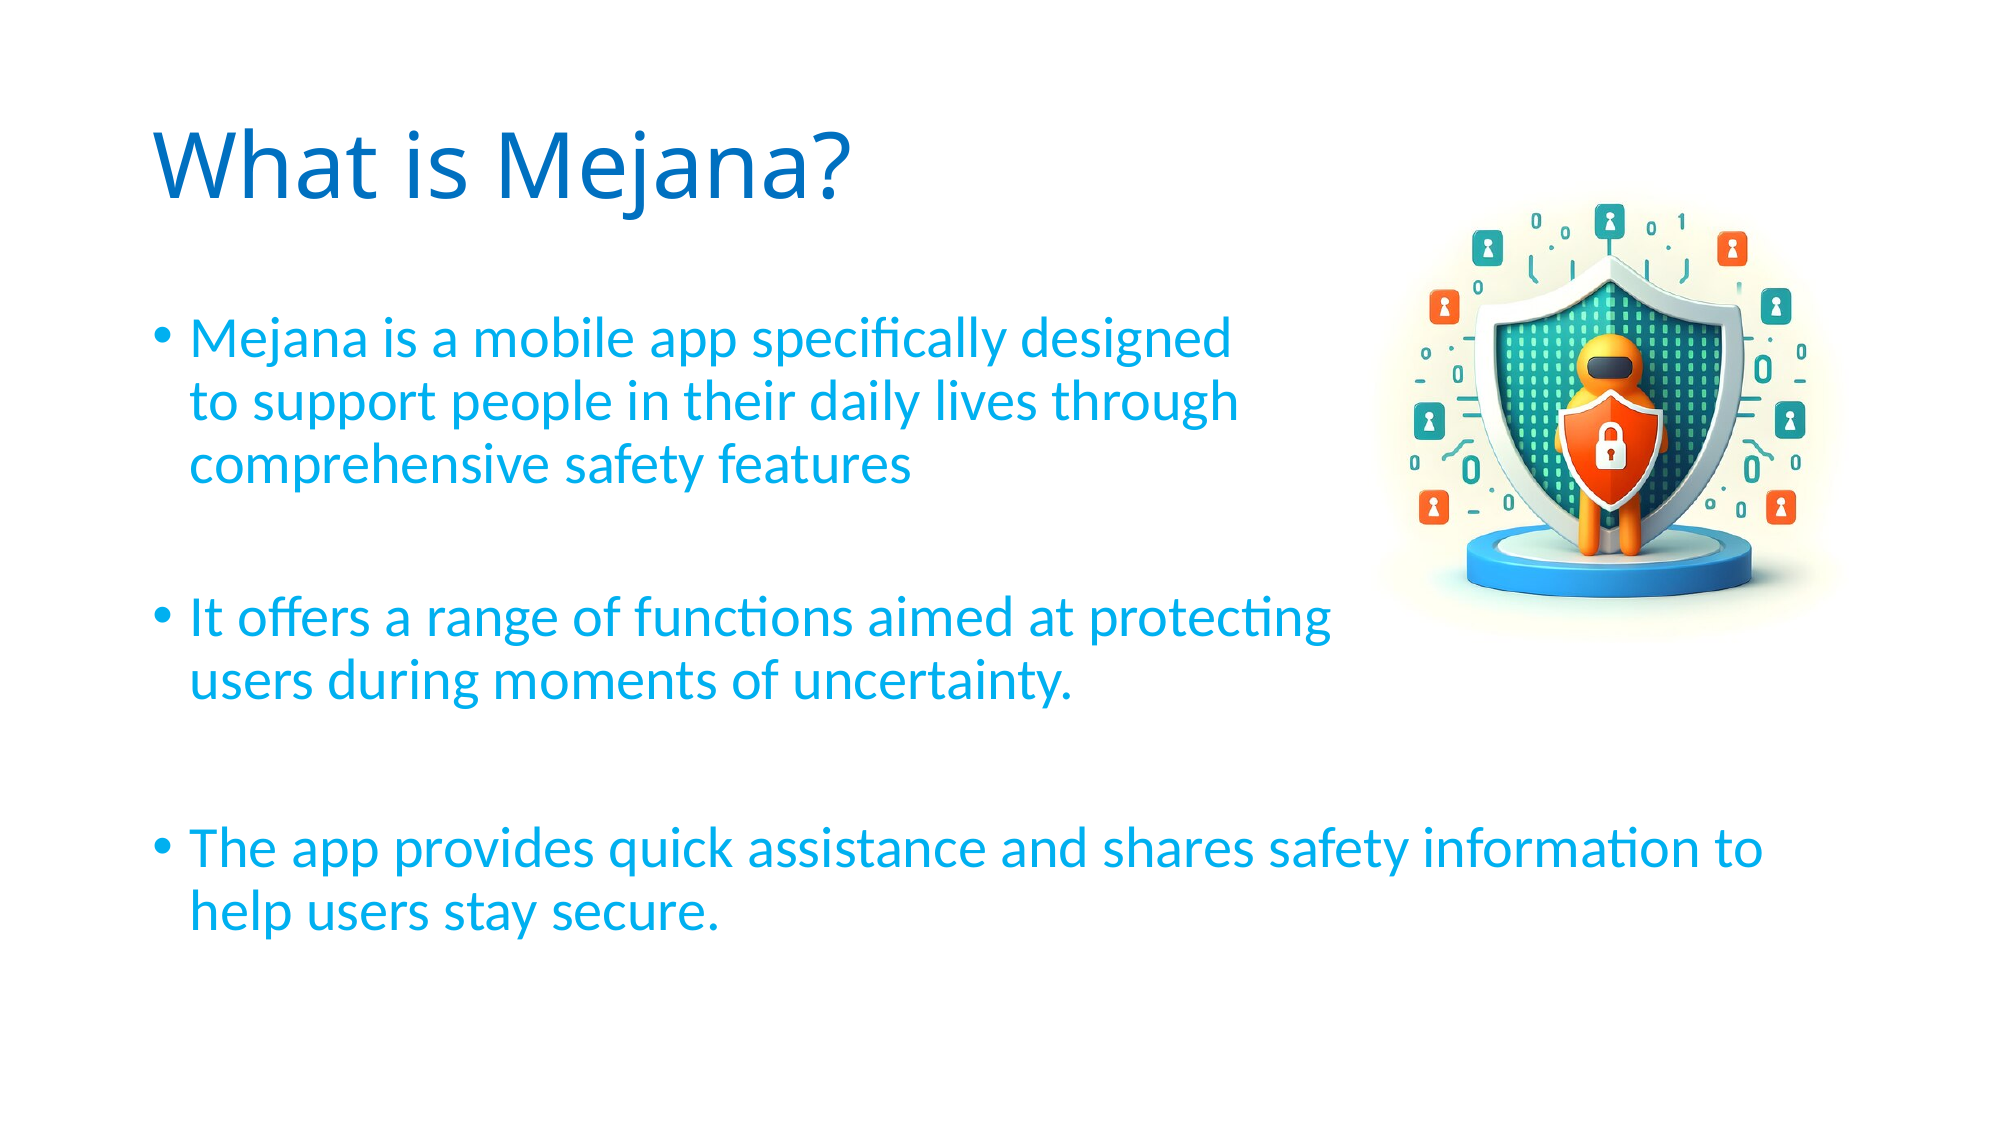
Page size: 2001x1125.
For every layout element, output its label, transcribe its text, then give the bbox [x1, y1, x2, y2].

list Mejana is a mobile app specifically designed to support people in their daily lives through comprehensive safety features It offers a range of functions aimed at protecting users during moments of uncertainty. The app provides quick assistance and shares safety information to help users stay secure. [137, 299, 1863, 1014]
picture [1354, 148, 1863, 657]
title What is Mejana? [137, 59, 1863, 278]
